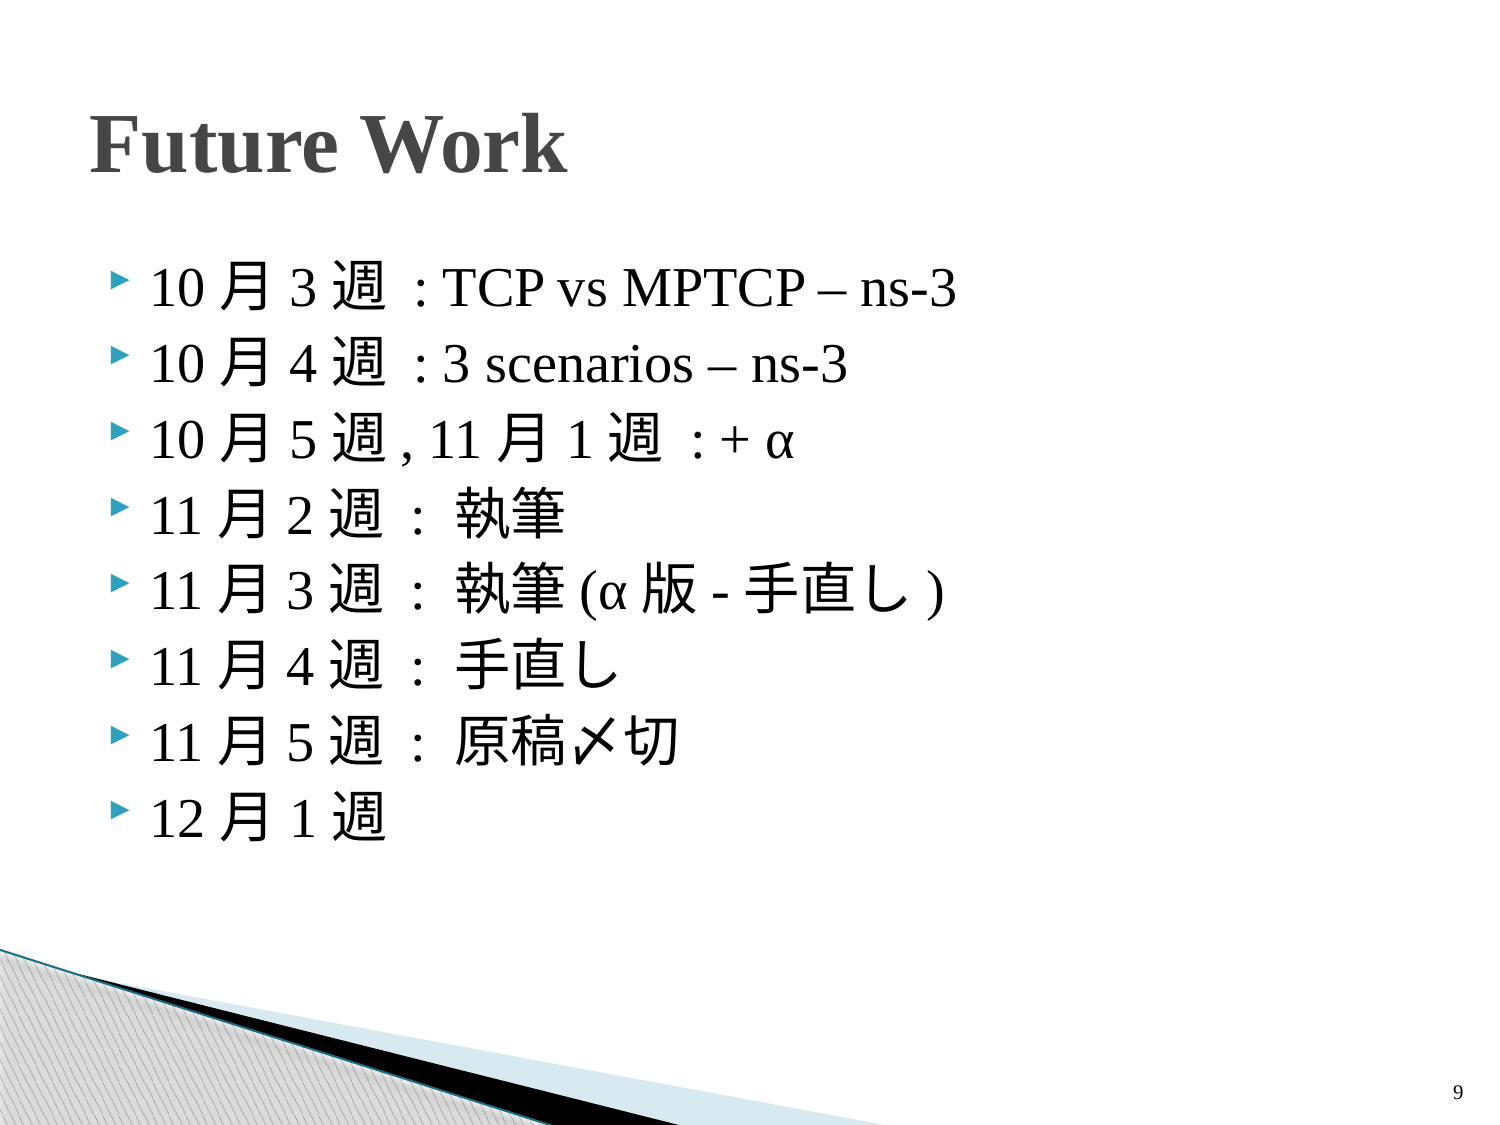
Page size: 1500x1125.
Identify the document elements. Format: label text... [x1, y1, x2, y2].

list 10月3週 : TCP vs MPTCP – ns-3 10月4週 : 3 scenarios – ns-3 10月5週, 11月1週 : + α 11月2週 : 執筆 11月3週 : 執筆(α版-手直し) 11月4週 : 手直し 11月5週 : 原稿〆切 12月1週 [75, 243, 1425, 986]
title Future Work [75, 45, 1425, 233]
slide_number 9 [1418, 1051, 1479, 1112]
